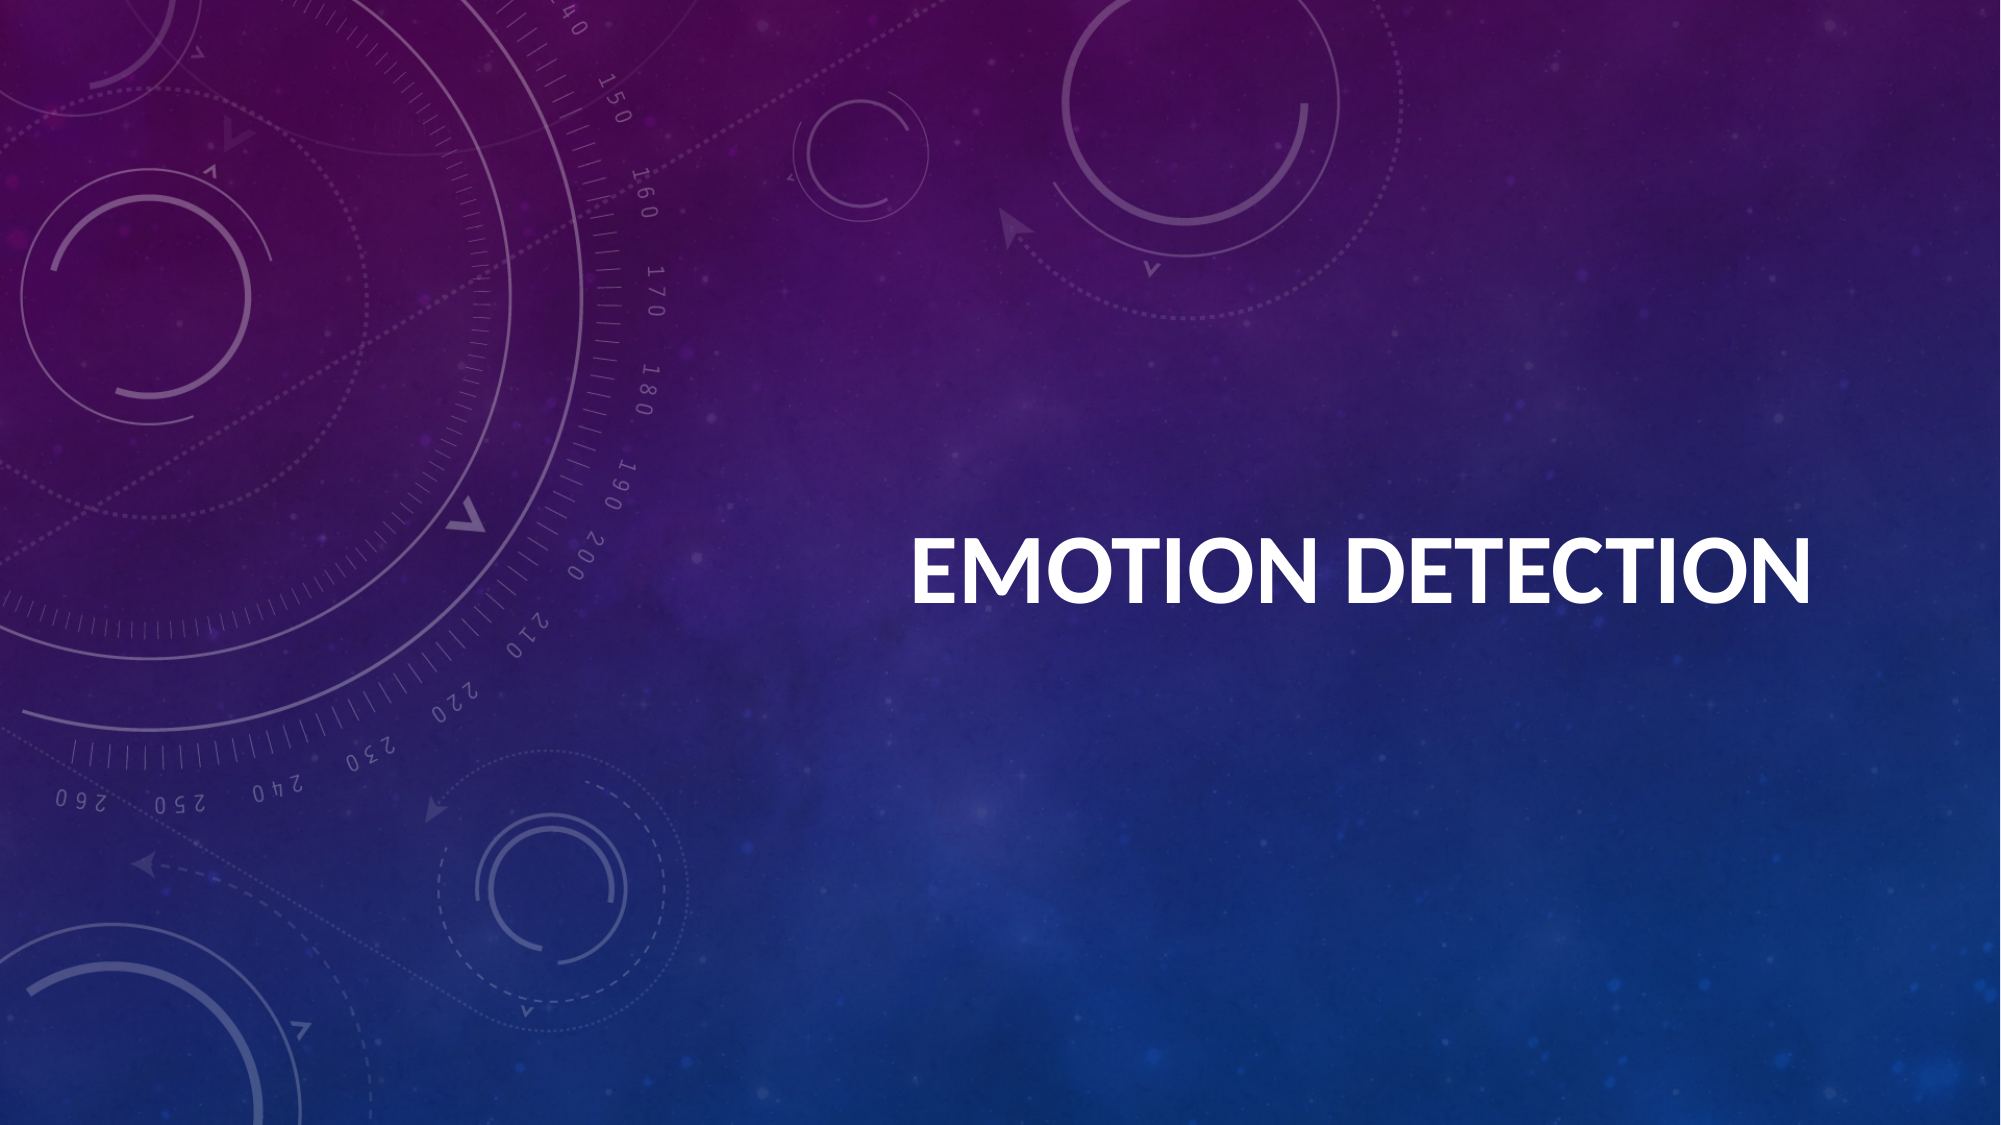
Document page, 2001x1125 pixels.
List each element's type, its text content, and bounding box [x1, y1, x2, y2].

title EMOTION DETECTION [270, 337, 1831, 631]
picture [0, 0, 2001, 1125]
